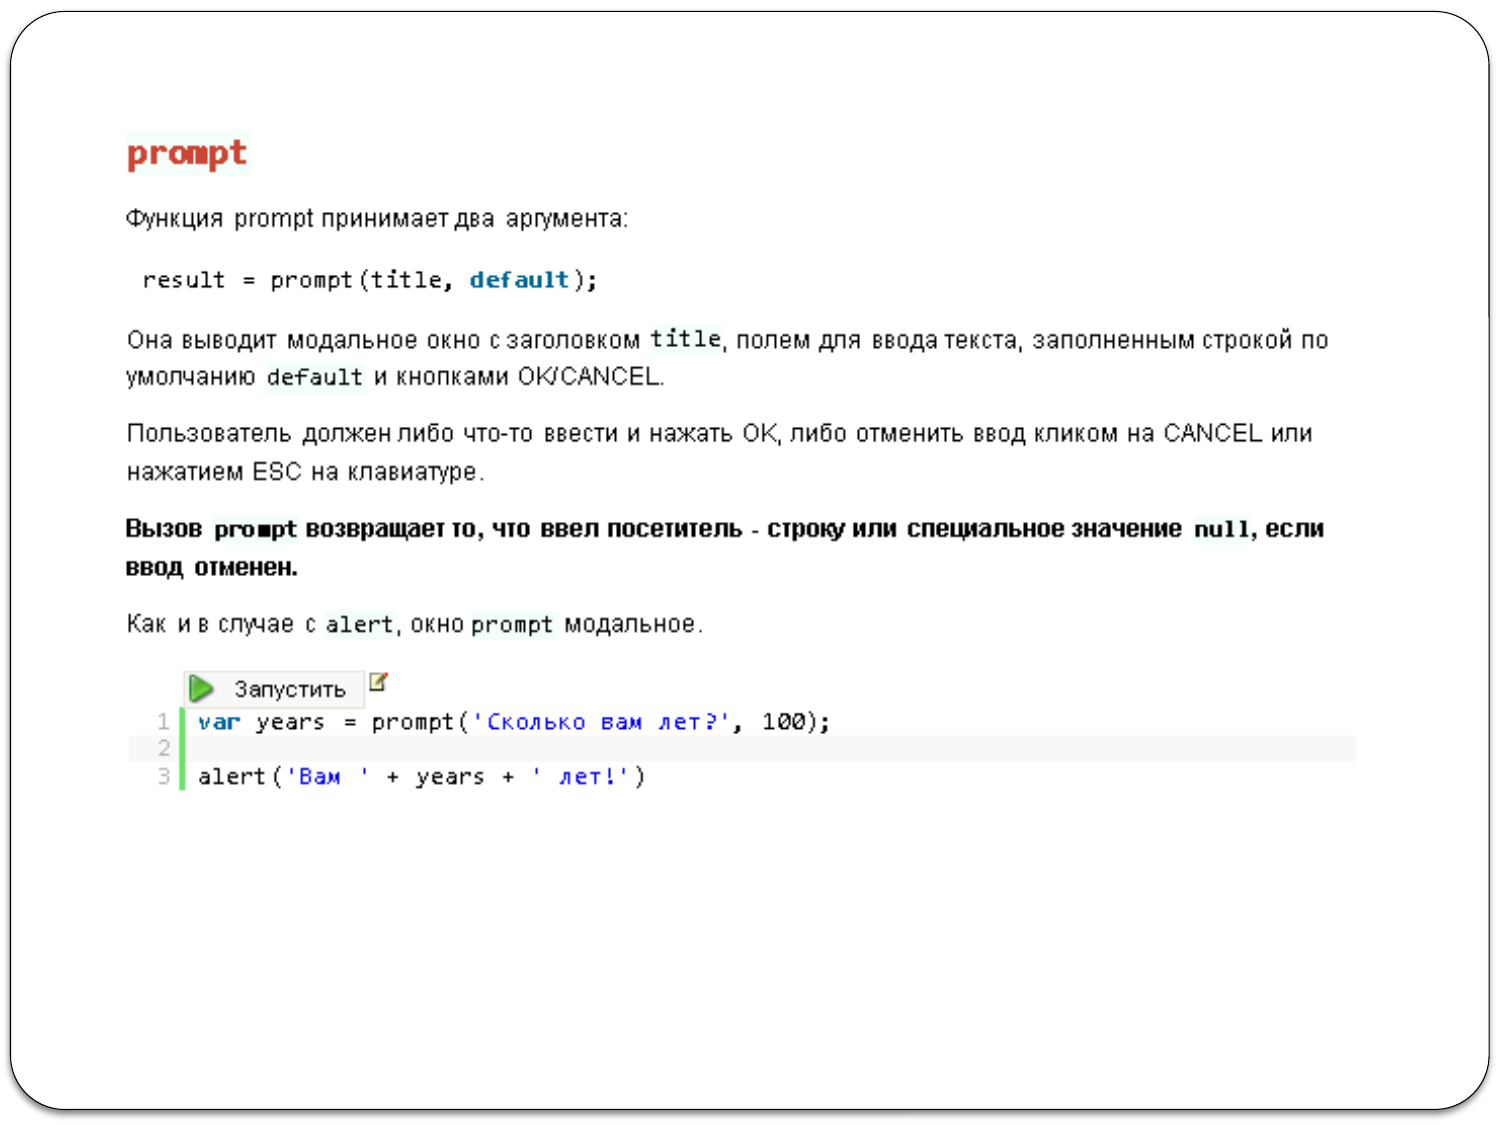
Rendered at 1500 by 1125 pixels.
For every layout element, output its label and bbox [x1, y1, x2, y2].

picture [116, 128, 1356, 809]
